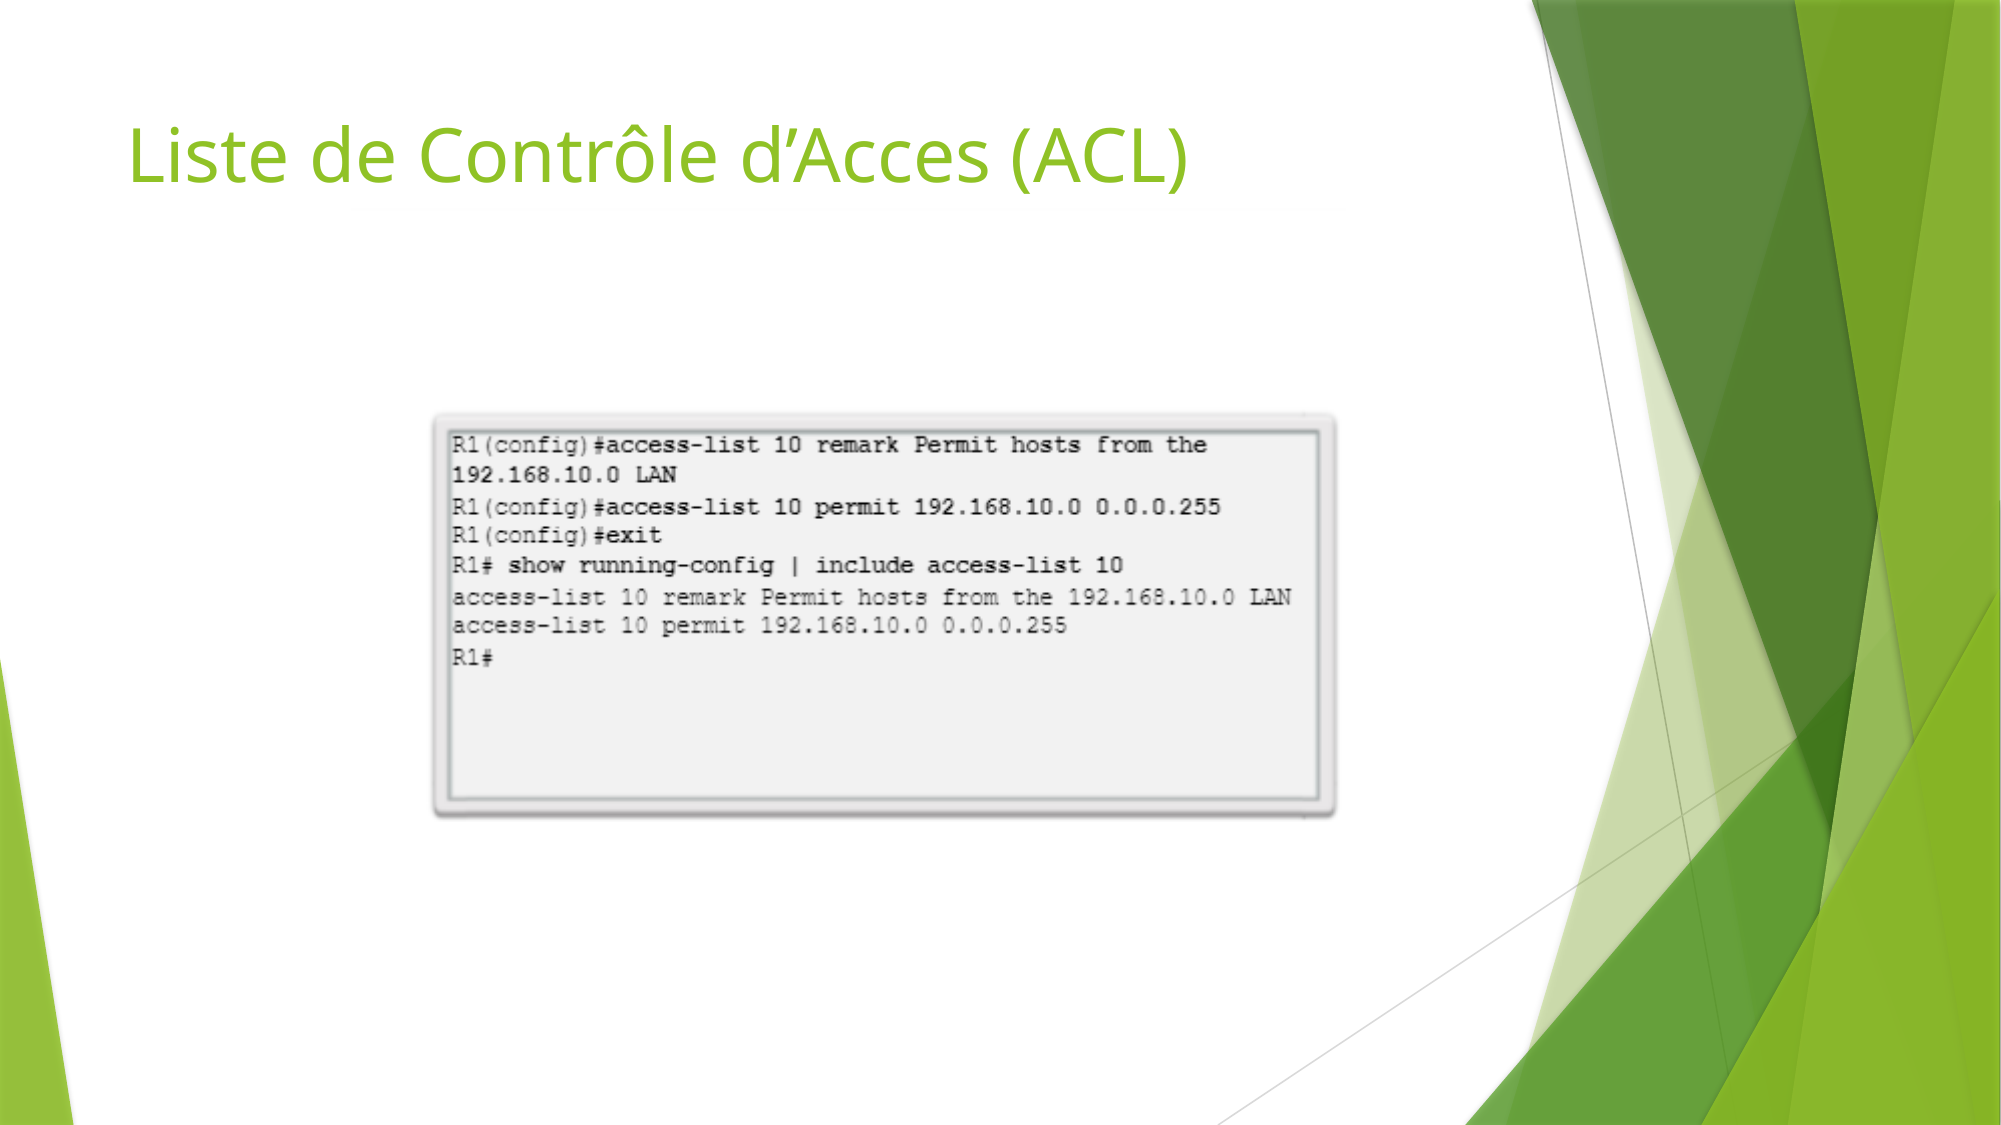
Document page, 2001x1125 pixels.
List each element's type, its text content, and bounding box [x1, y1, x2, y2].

picture [350, 207, 1346, 851]
title Liste de Contrôle d’Acces (ACL) [111, 99, 1522, 317]
